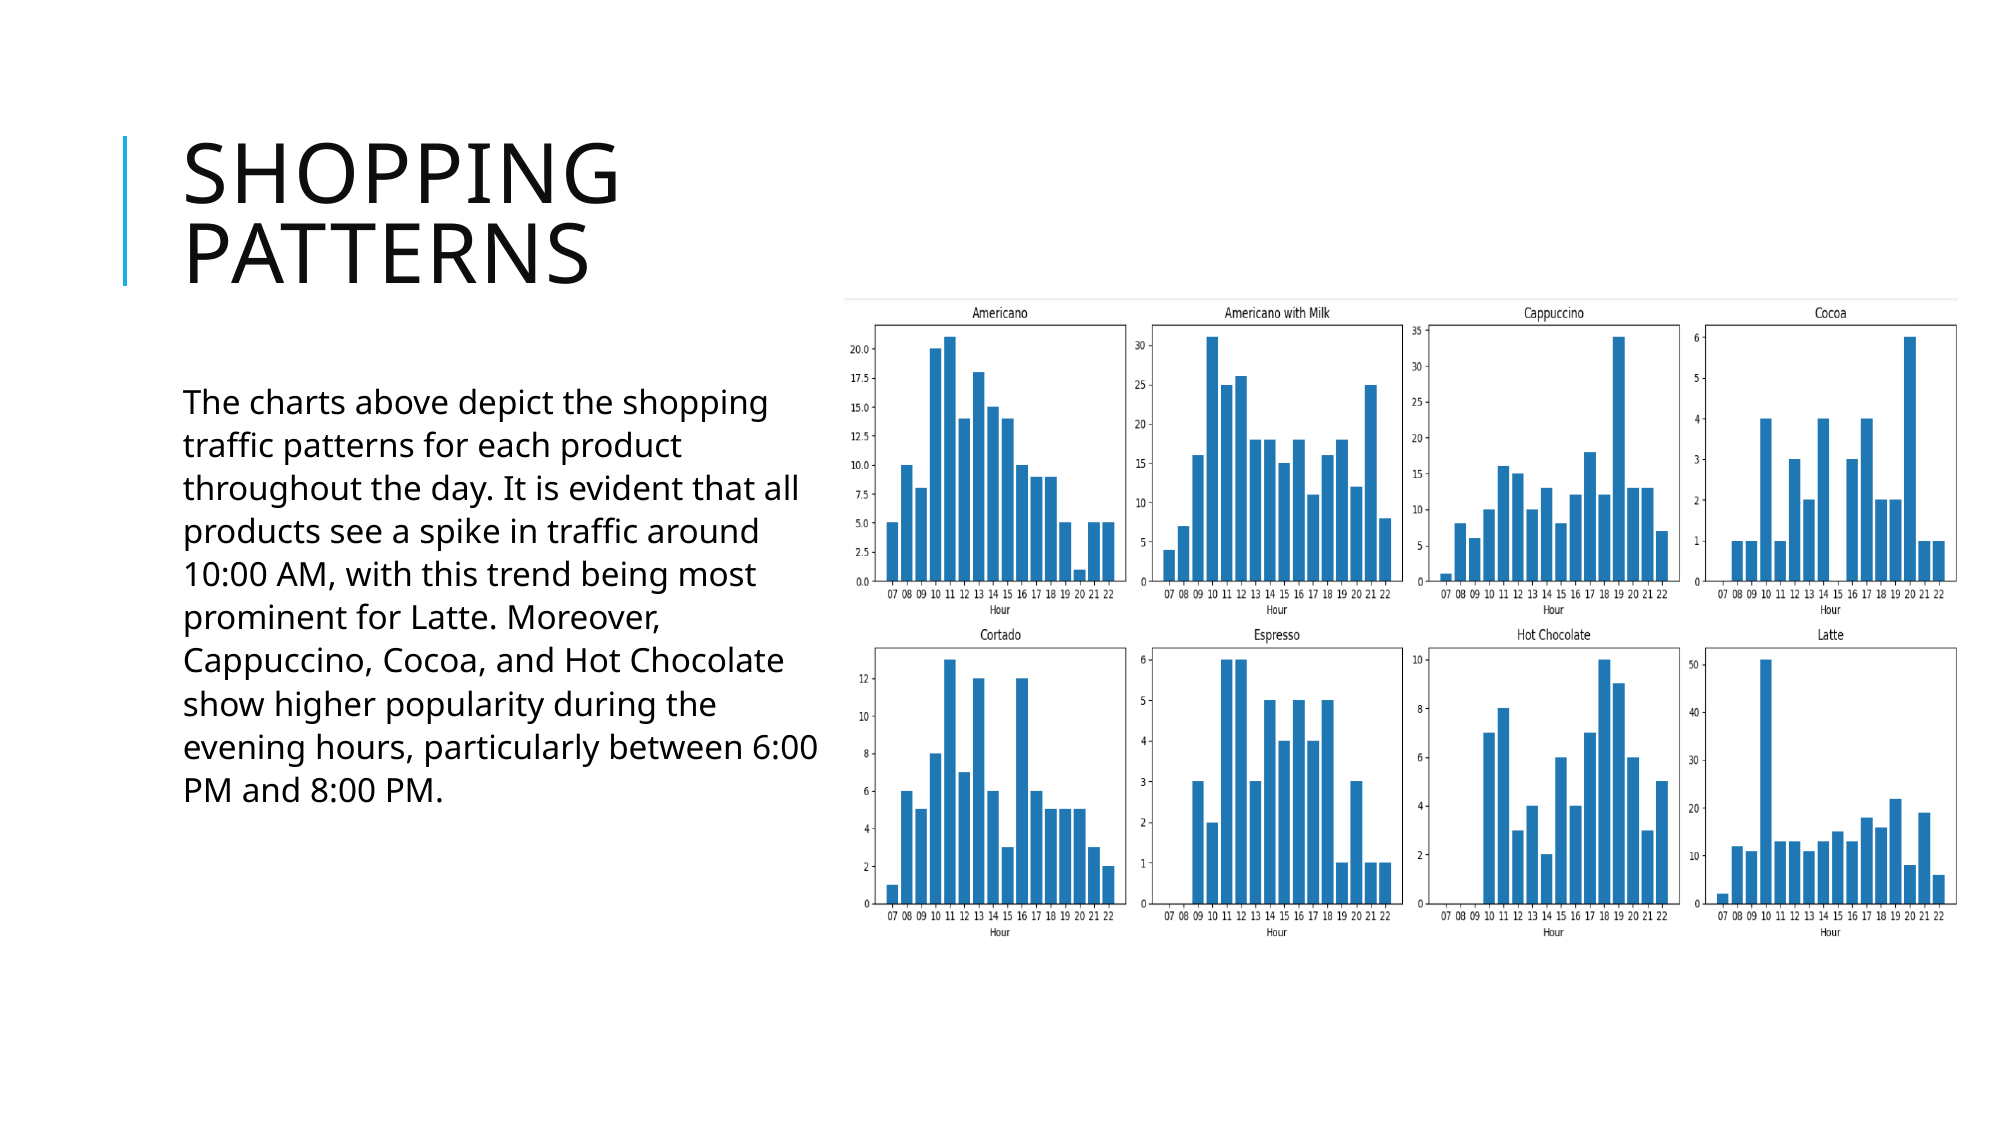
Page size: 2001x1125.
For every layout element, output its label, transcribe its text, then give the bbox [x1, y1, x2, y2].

title Shopping patterns [168, 77, 888, 363]
list The charts above depict the shopping traffic patterns for each product throughout the day. It is evident that all products see a spike in traffic around 10:00 AM, with this trend being most prominent for Latte. Moreover, Cappuccino, Cocoa, and Hot Chocolate show higher popularity during the evening hours, particularly between 6:00 PM and 8:00 PM. [168, 370, 845, 988]
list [843, 298, 1958, 946]
